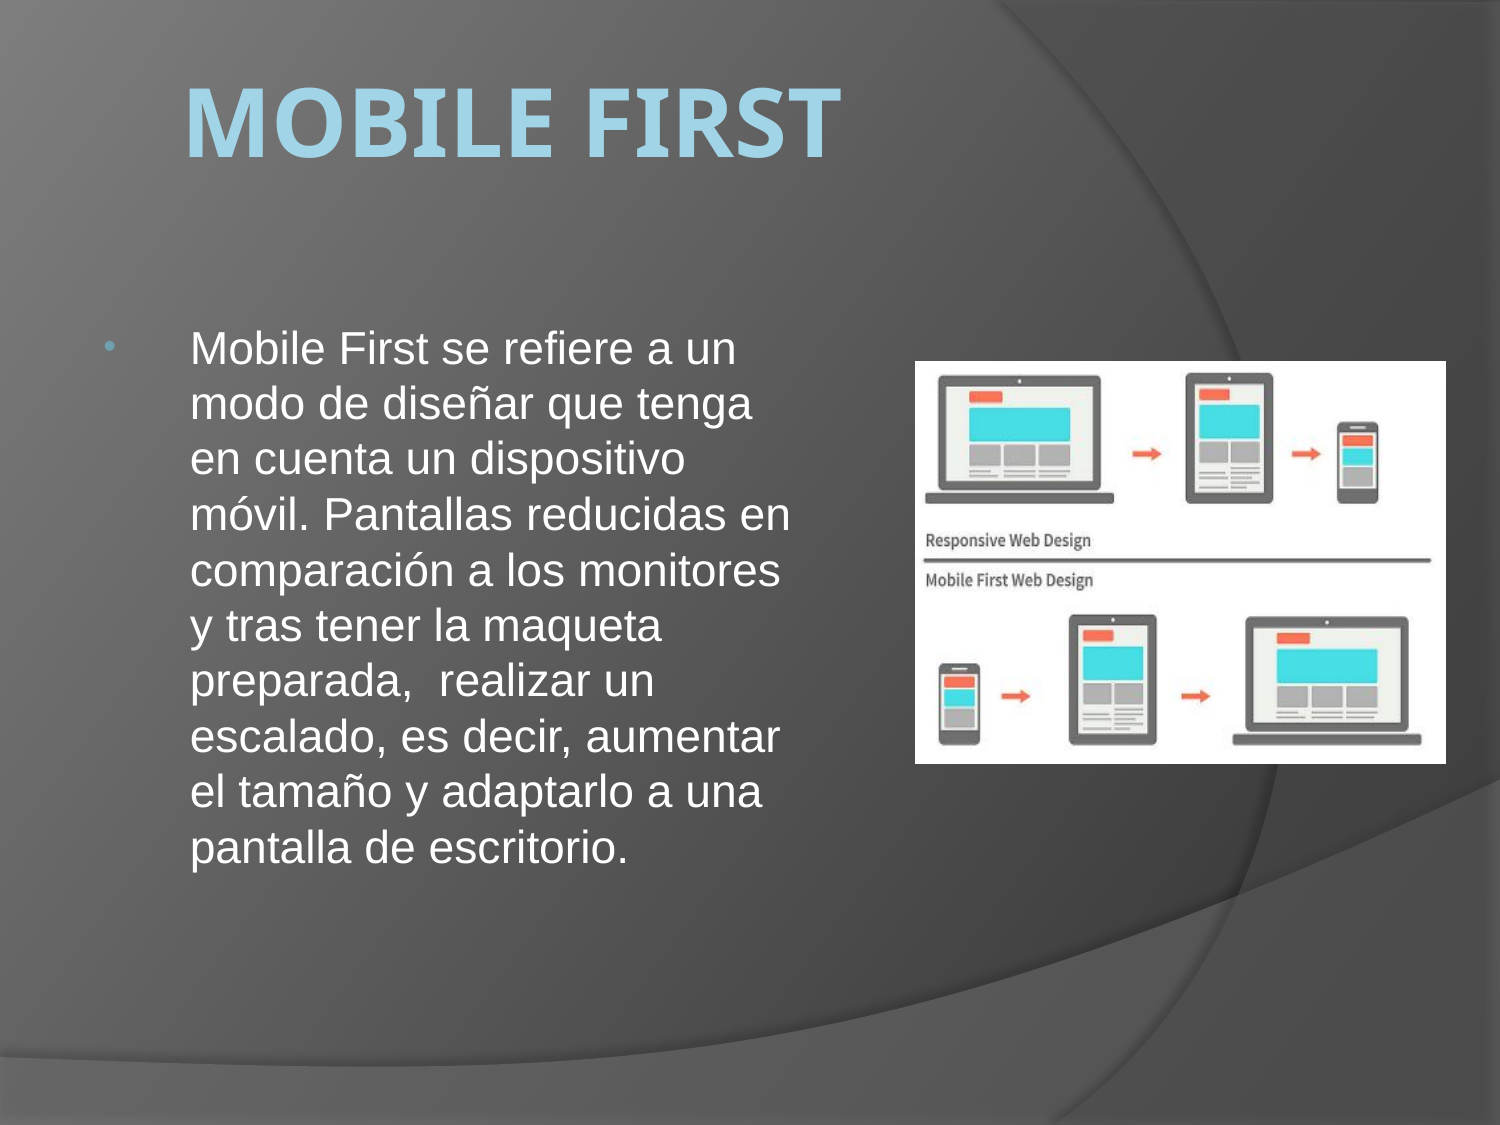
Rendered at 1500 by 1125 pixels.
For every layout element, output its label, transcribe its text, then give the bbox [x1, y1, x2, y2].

subtitle Mobile First se refiere a un modo de diseñar que tenga en cuenta un dispositivo móvil. Pantallas reducidas en comparación a los monitores y tras tener la maqueta preparada, realizar un escalado, es decir, aumentar el tamaño y adaptarlo a una pantalla de escritorio. [88, 290, 809, 905]
picture [915, 361, 1447, 764]
title MOBILE FIRST [173, 54, 1449, 232]
